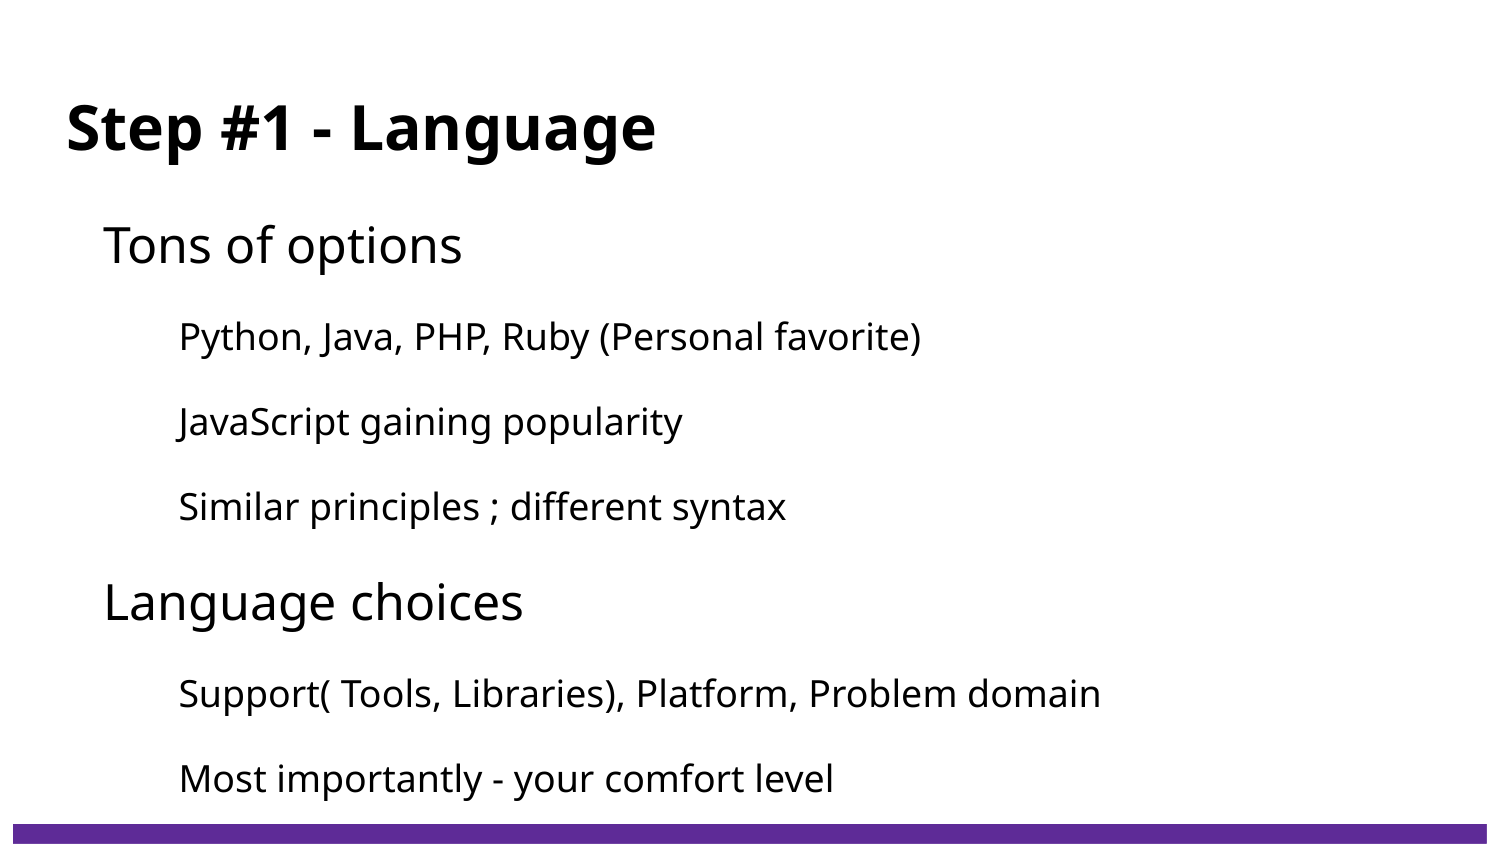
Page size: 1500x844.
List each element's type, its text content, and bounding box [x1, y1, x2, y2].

title Step #1 - Language [51, 72, 1449, 176]
list Tons of options Python, Java, PHP, Ruby (Personal favorite) JavaScript gaining popularity Similar principles ; different syntax Language choices Support( Tools, Libraries), Platform, Problem domain Most importantly - your comfort level Go deep, not broad Instagram (Python), LinkedIn (Java), Twitter (Ruby) Change - foundational versus scaling up [51, 189, 1437, 750]
